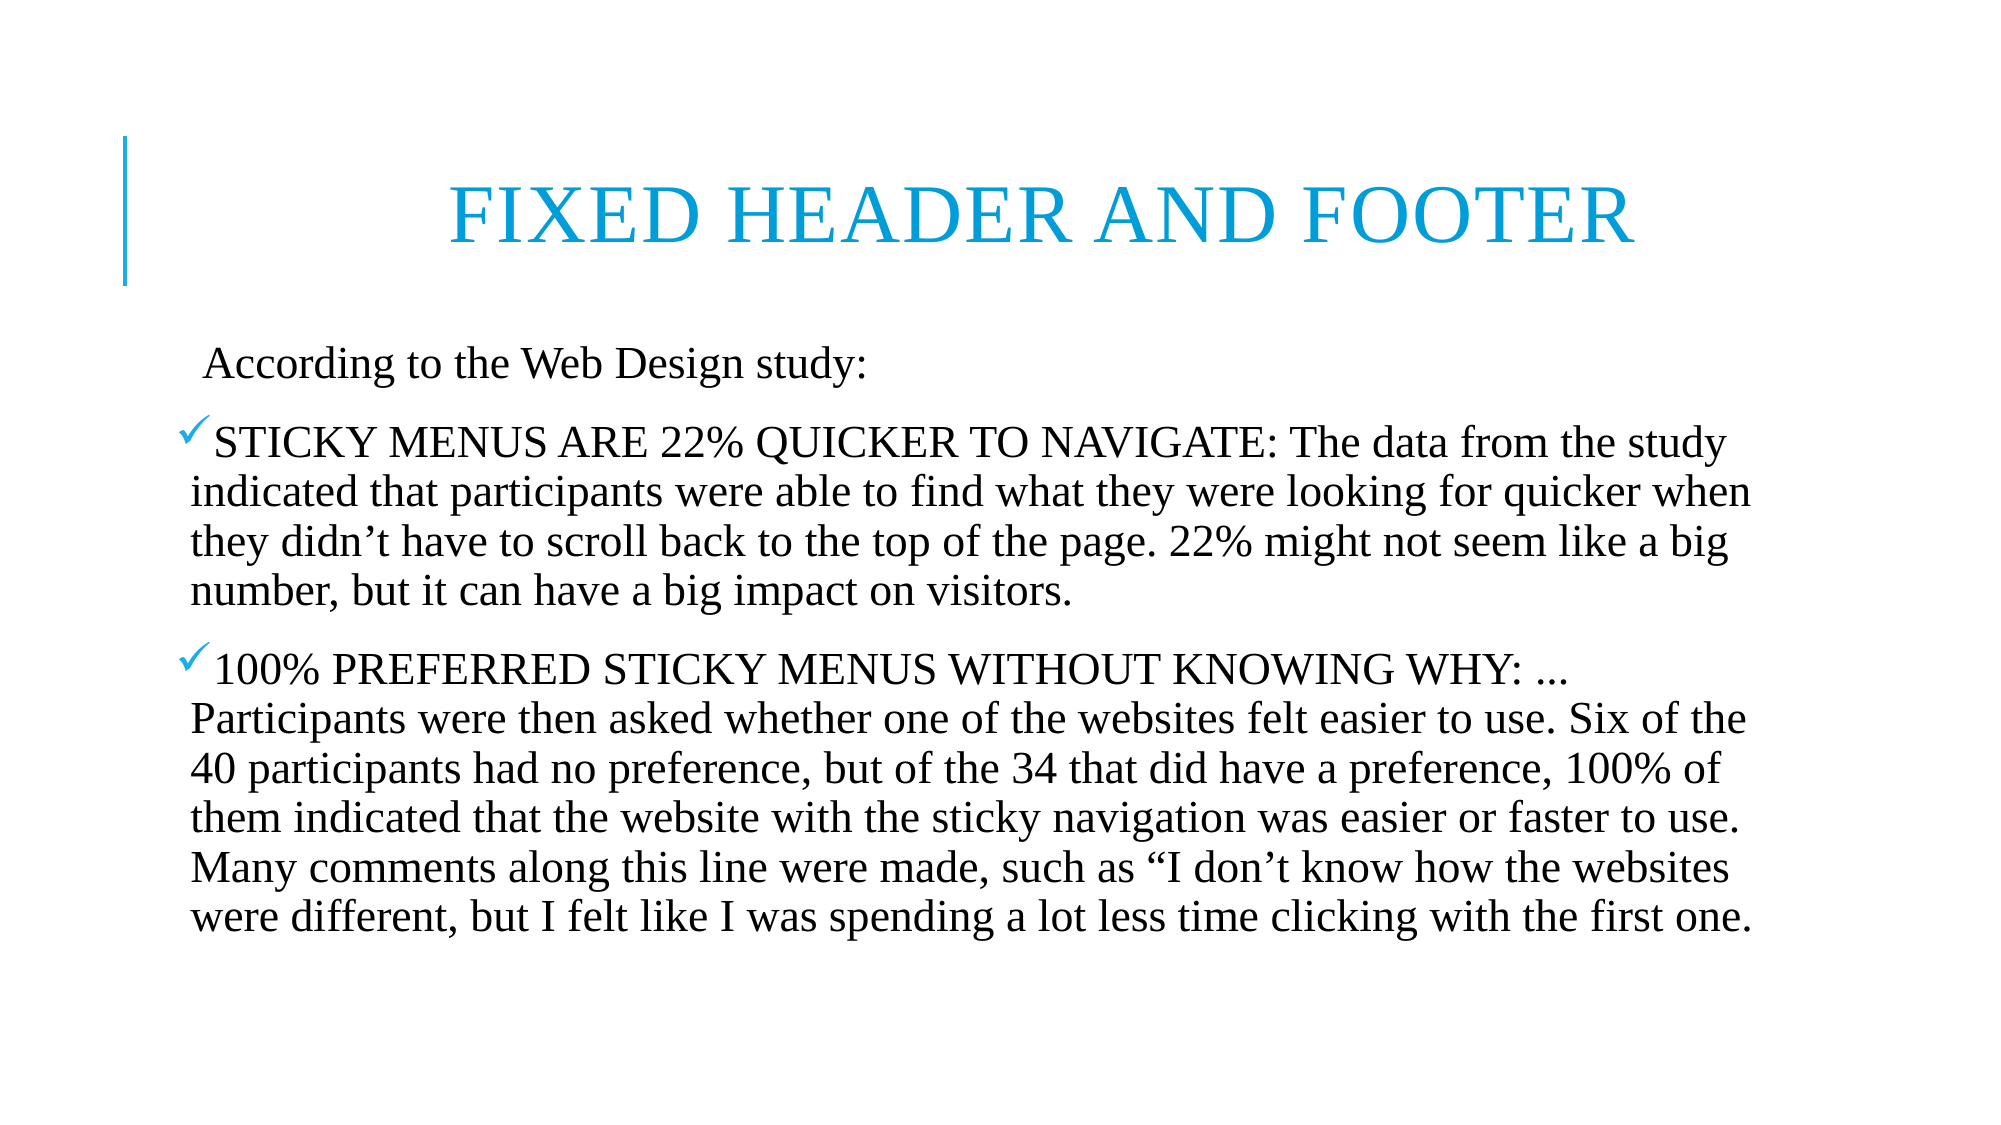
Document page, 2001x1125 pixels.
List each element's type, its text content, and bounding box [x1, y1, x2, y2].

list According to the Web Design study: STICKY MENUS ARE 22% QUICKER TO NAVIGATE: The data from the study indicated that participants were able to find what they were looking for quicker when they didn’t have to scroll back to the top of the page. 22% might not seem like a big number, but it can have a big impact on visitors. 100% PREFERRED STICKY MENUS WITHOUT KNOWING WHY: ... Participants were then asked whether one of the websites felt easier to use. Six of the 40 participants had no preference, but of the 34 that did have a preference, 100% of them indicated that the website with the sticky navigation was easier or faster to use. Many comments along this line were made, such as “I don’t know how the websites were different, but I felt like I was spending a lot less time clicking with the first one. [168, 331, 1763, 1009]
title FIXED HEADER AND FOOTER [121, 96, 1964, 342]
